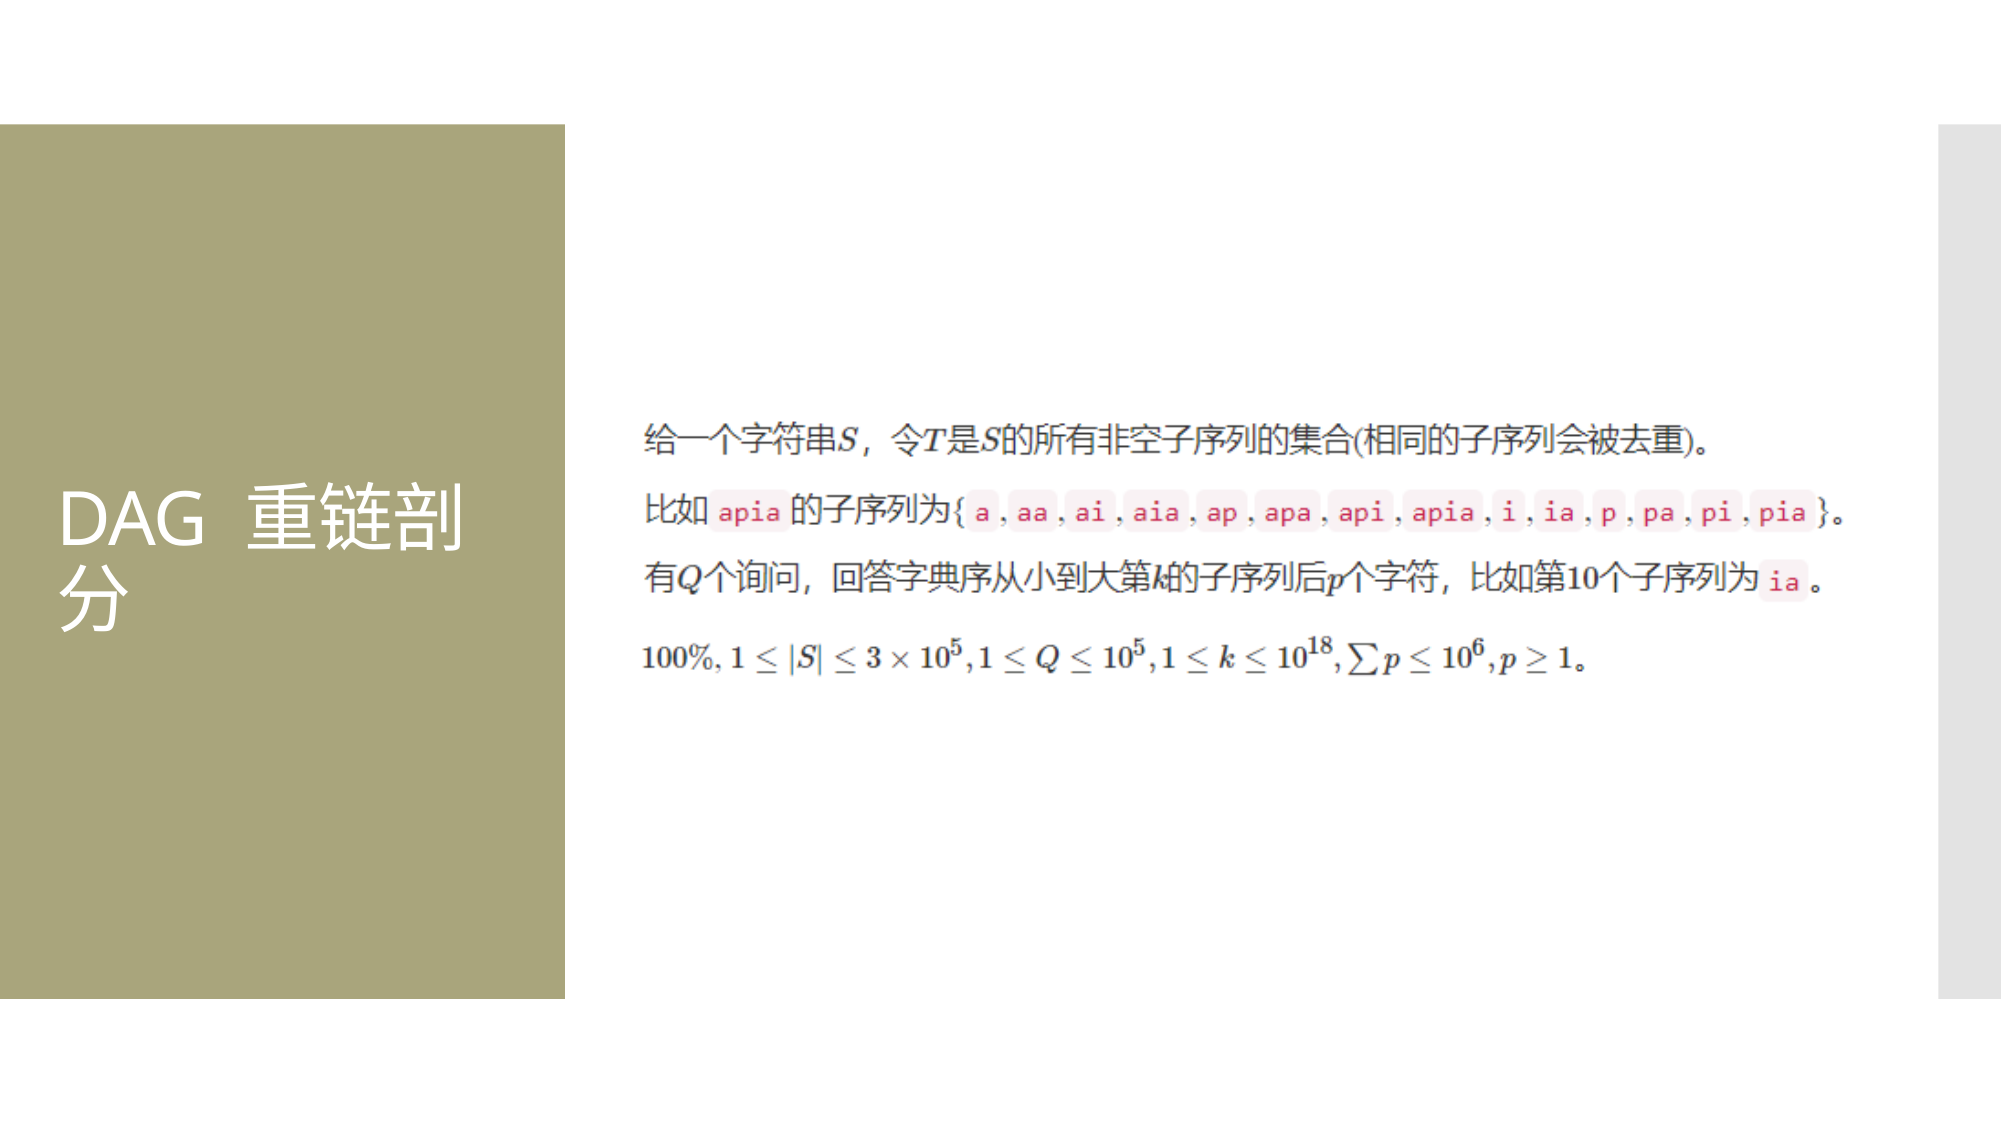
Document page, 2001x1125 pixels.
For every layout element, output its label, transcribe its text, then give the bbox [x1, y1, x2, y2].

title DAG 重链剖分 [41, 184, 525, 940]
picture [634, 411, 1889, 604]
picture [634, 633, 1600, 684]
